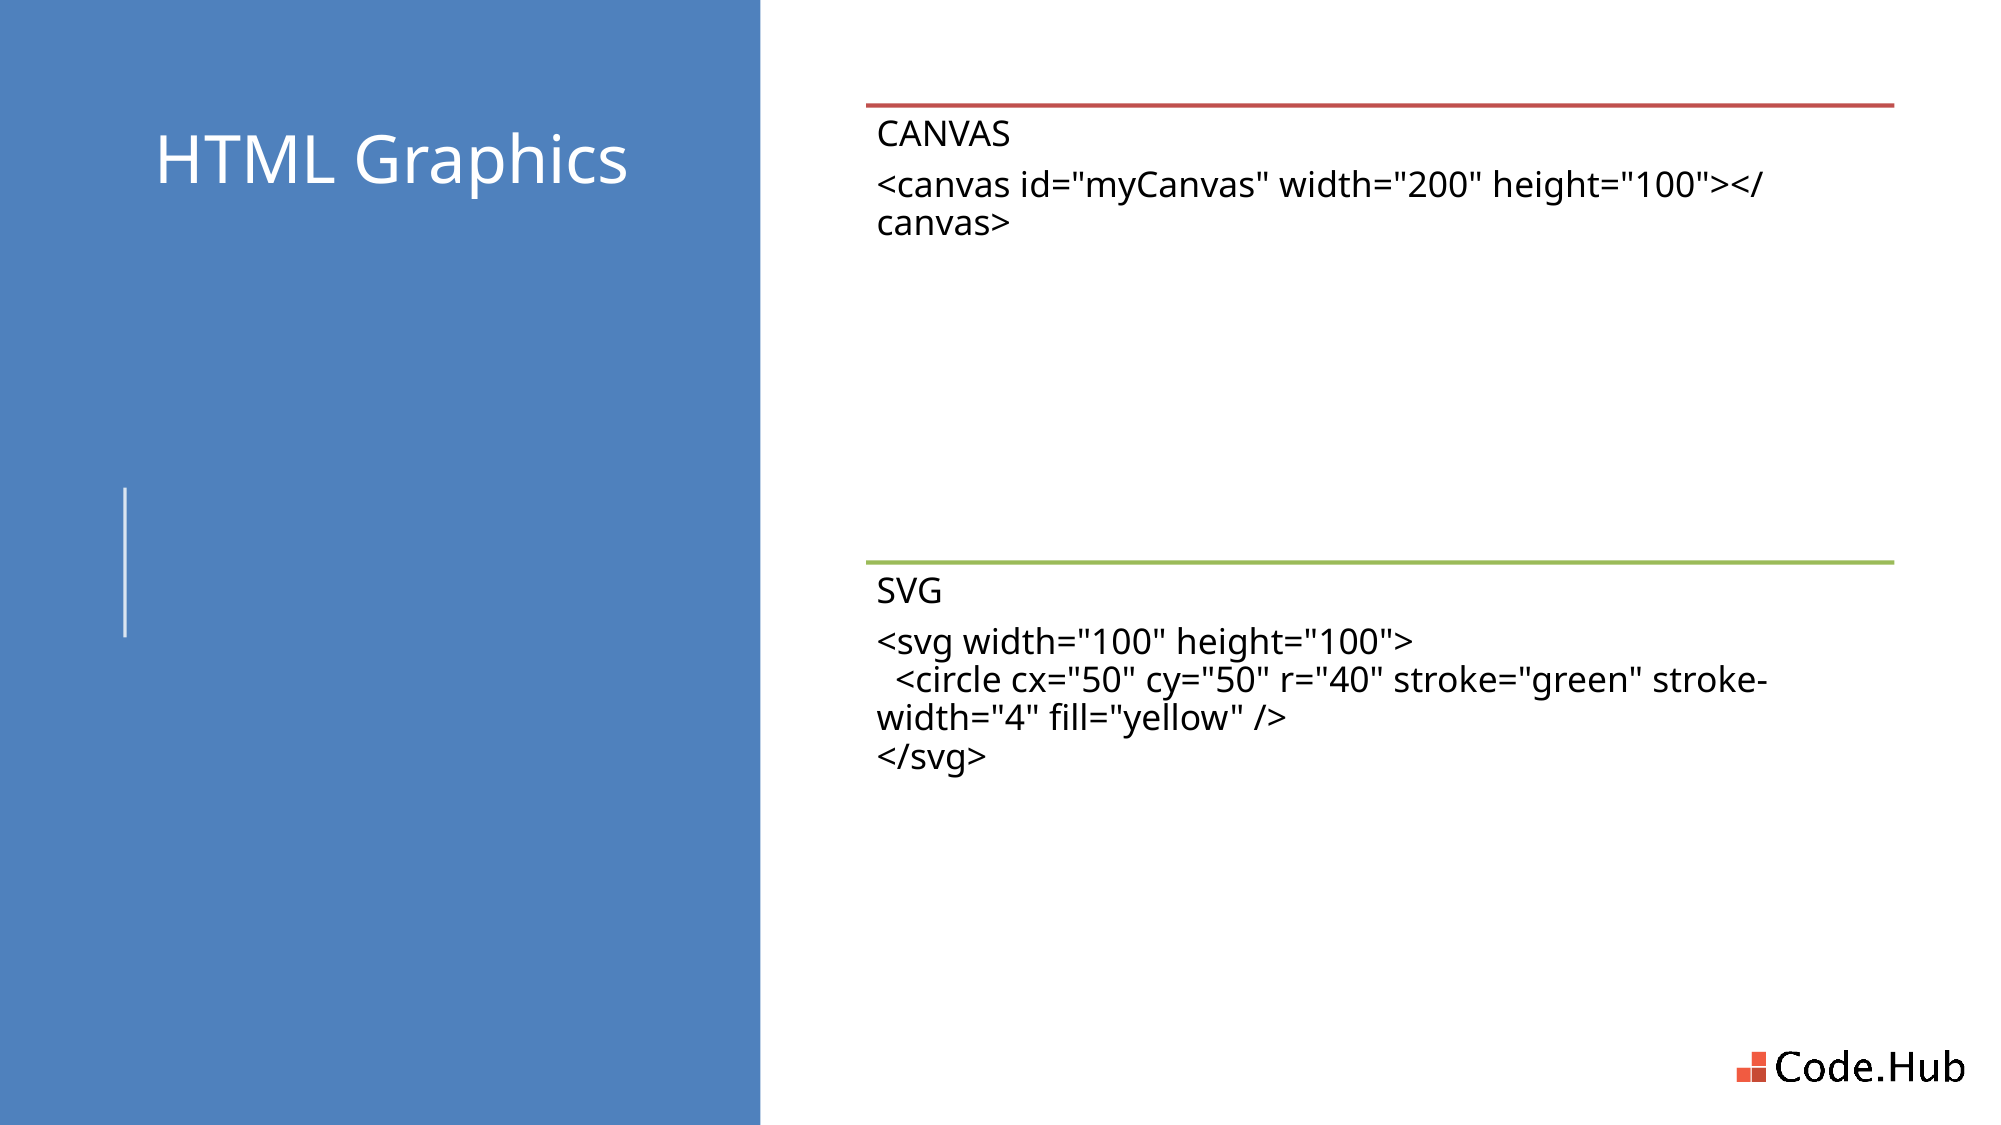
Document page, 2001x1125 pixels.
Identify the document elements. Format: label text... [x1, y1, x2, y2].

title HTML Graphics [154, 116, 708, 1020]
text_box [0, 0, 762, 1125]
picture [1728, 1038, 1971, 1095]
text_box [865, 105, 1895, 1020]
